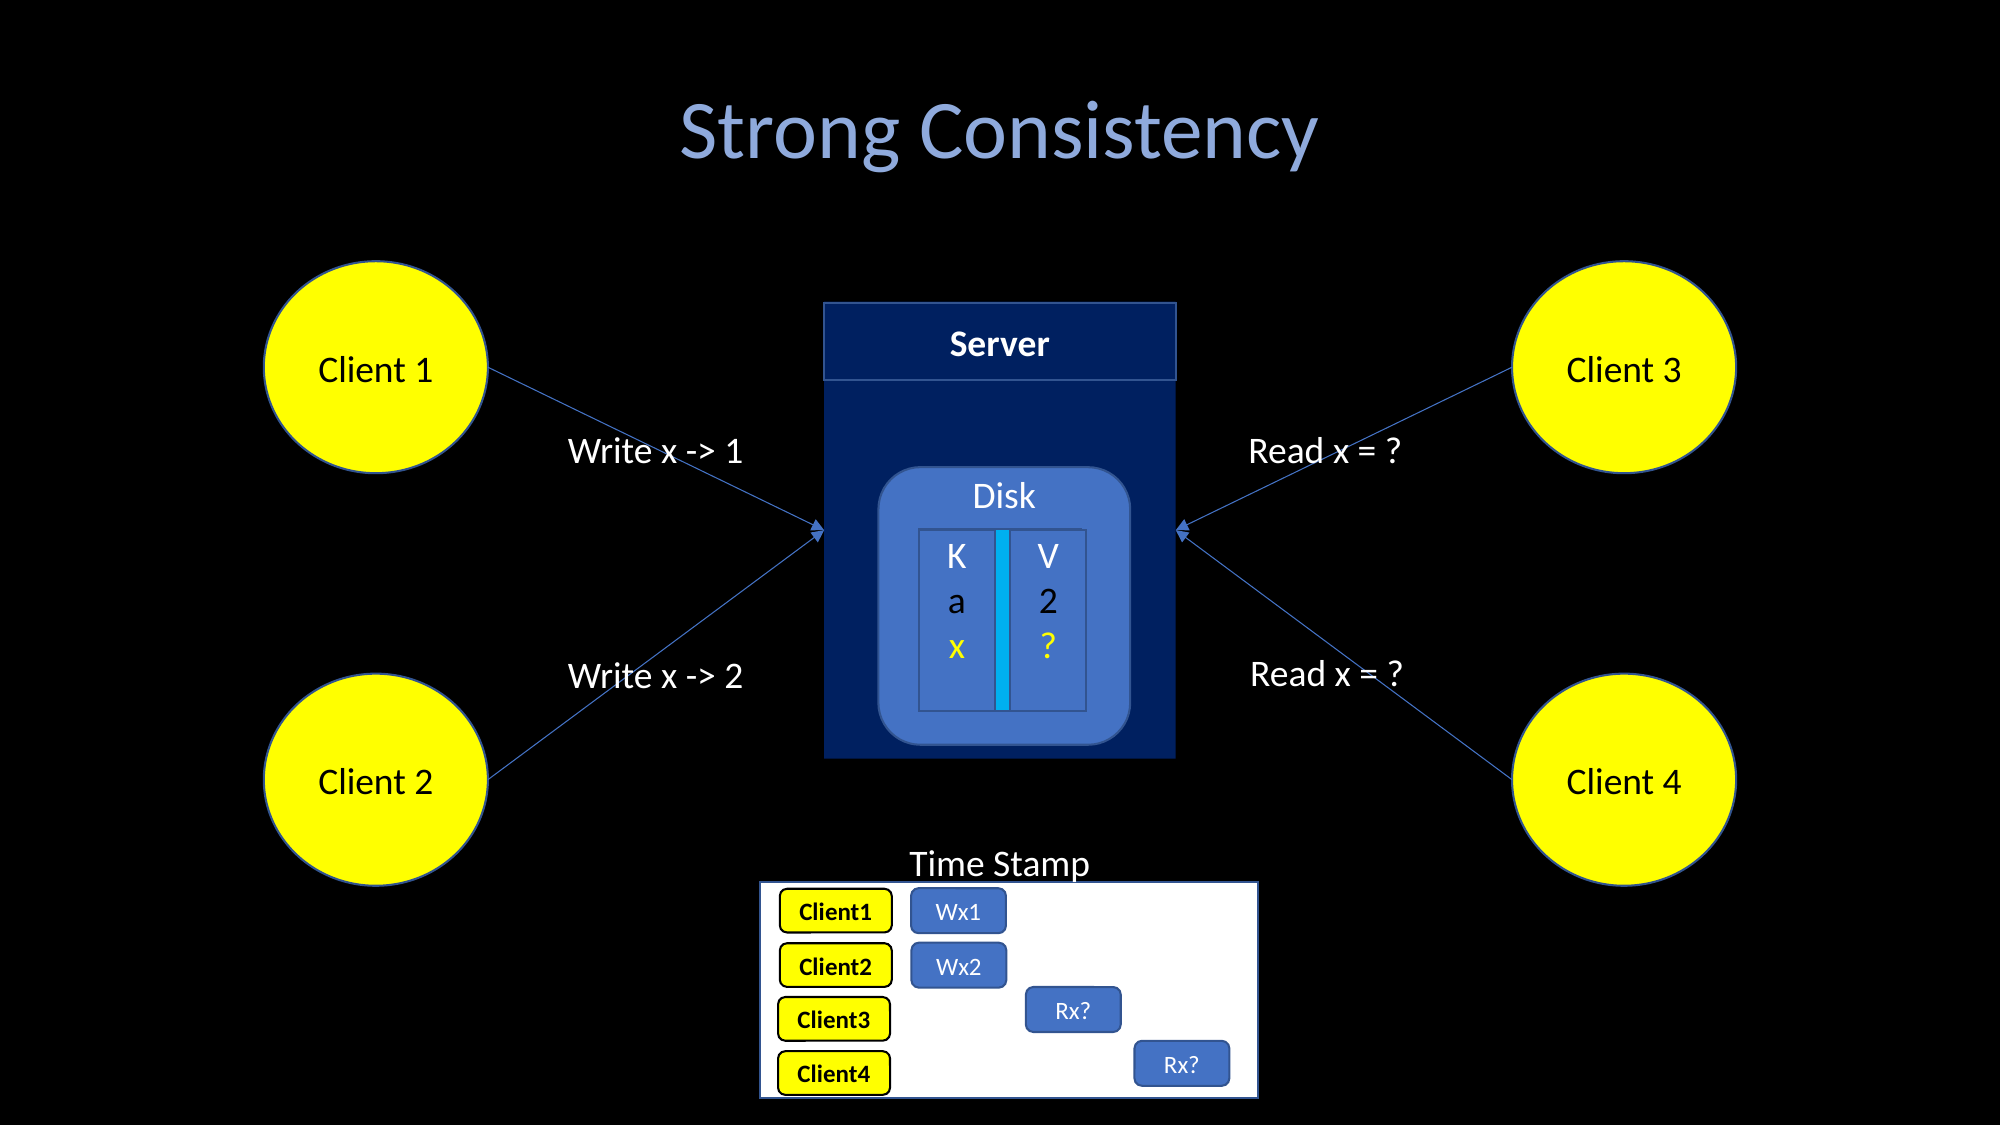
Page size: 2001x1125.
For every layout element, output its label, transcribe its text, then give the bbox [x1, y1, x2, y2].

text_box Wx2 [910, 941, 1008, 989]
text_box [487, 530, 825, 780]
text_box Client4 [777, 1050, 892, 1096]
text_box [918, 528, 1082, 712]
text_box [1175, 367, 1513, 530]
text_box Client2 [778, 942, 893, 988]
text_box Strong Consistency [307, 67, 1693, 183]
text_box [1175, 530, 1513, 780]
text_box Rx? [1133, 1039, 1231, 1087]
text_box V 2 ? [1009, 529, 1087, 712]
text_box Wx1 [910, 887, 1007, 935]
text_box [759, 881, 1259, 1099]
text_box Disk [877, 466, 1132, 746]
text_box [825, 381, 1175, 760]
text_box Client3 [777, 995, 892, 1042]
text_box Client 3 [1511, 260, 1738, 475]
text_box Time Stamp [894, 831, 1106, 892]
text_box Rx? [1024, 985, 1122, 1034]
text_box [487, 367, 825, 530]
text_box Server [823, 302, 1177, 381]
text_box K a x [918, 529, 996, 712]
text_box Client 2 [262, 672, 489, 887]
text_box Client 1 [262, 260, 489, 475]
text_box Client 4 [1511, 672, 1738, 887]
text_box Client1 [778, 887, 893, 934]
